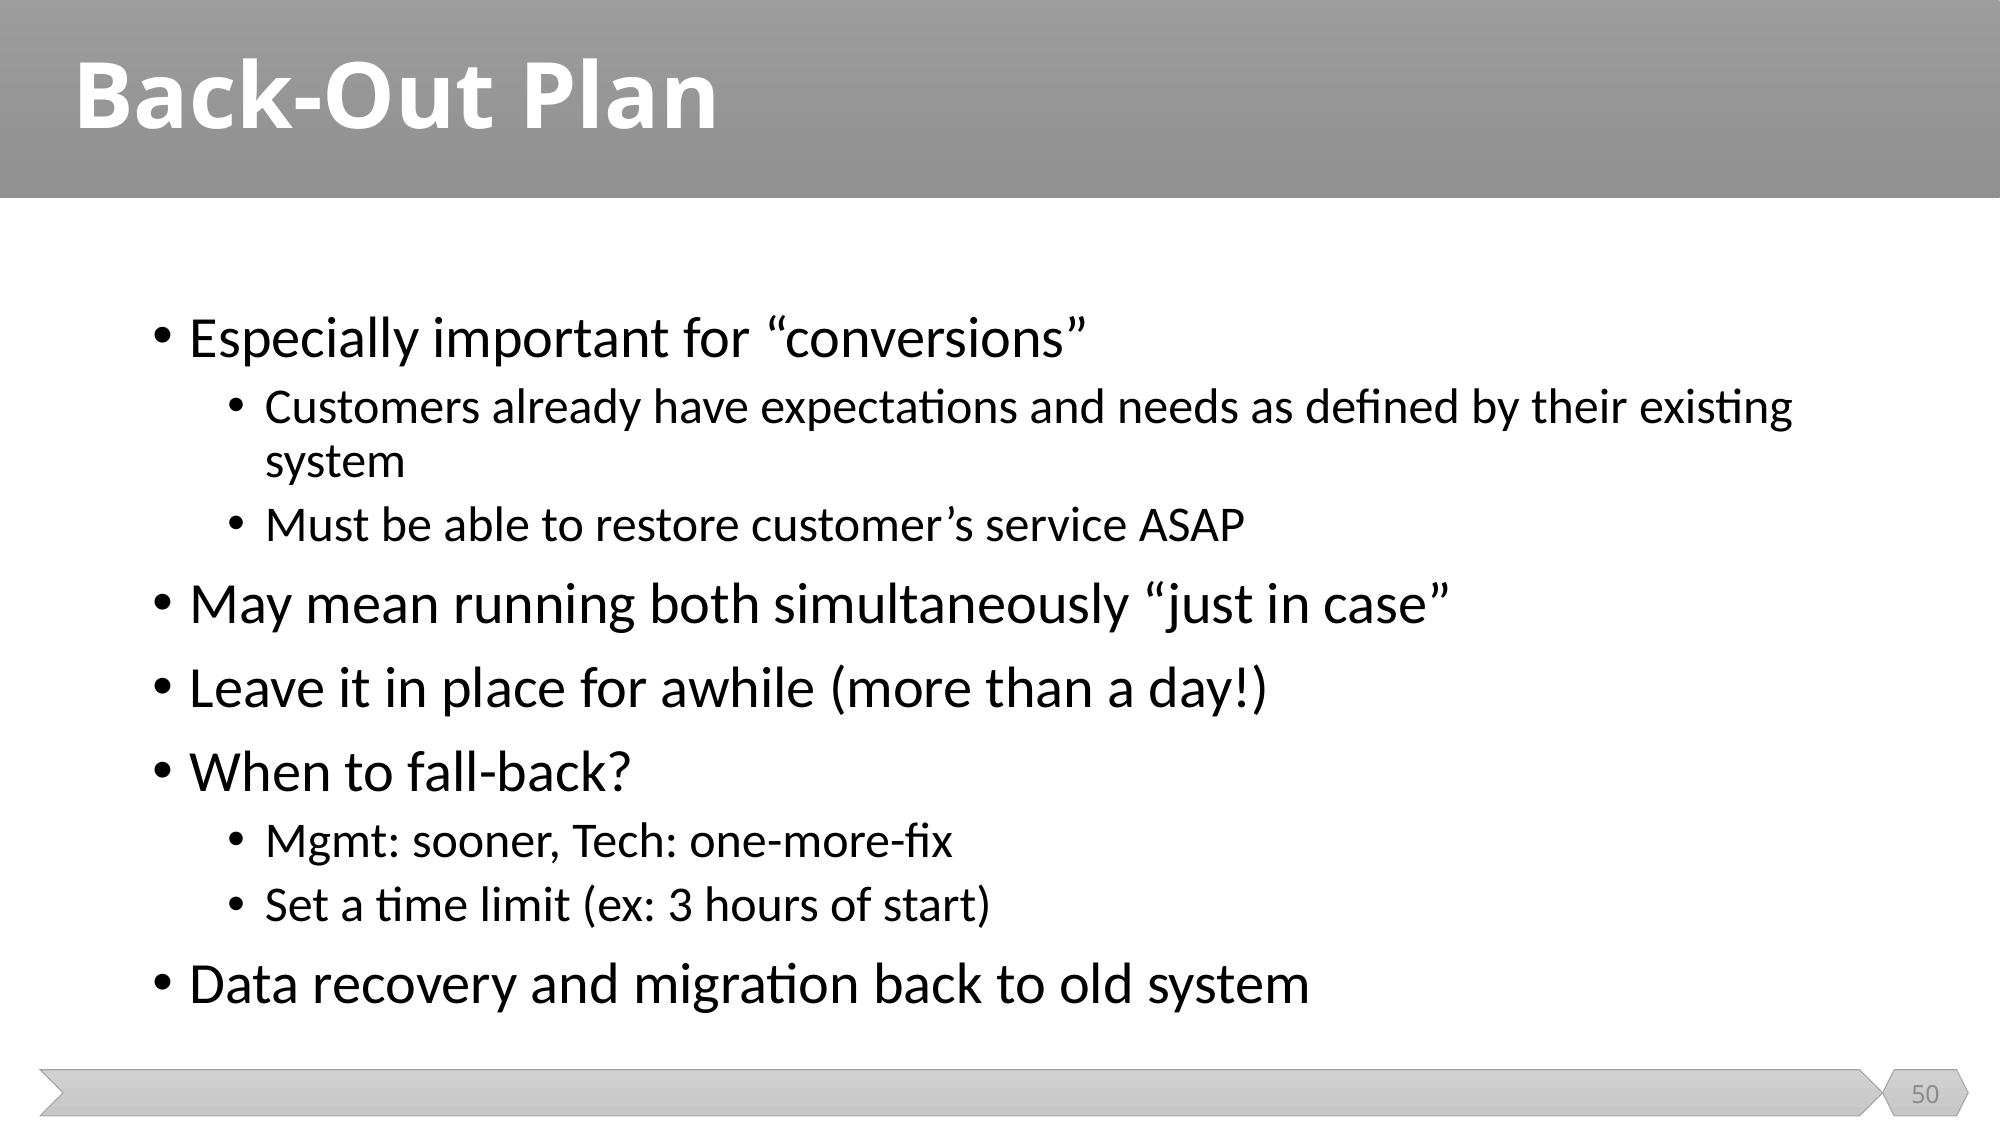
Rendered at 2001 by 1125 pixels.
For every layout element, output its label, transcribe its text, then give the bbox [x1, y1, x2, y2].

title Back-Out Plan [56, 0, 1969, 199]
list Especially important for “conversions” Customers already have expectations and needs as defined by their existing system Must be able to restore customer’s service ASAP May mean running both simultaneously “just in case” Leave it in place for awhile (more than a day!) When to fall-back? Mgmt: sooner, Tech: one-more-fix Set a time limit (ex: 3 hours of start) Data recovery and migration back to old system [137, 299, 1863, 1014]
slide_number 50 [1882, 1065, 1969, 1125]
